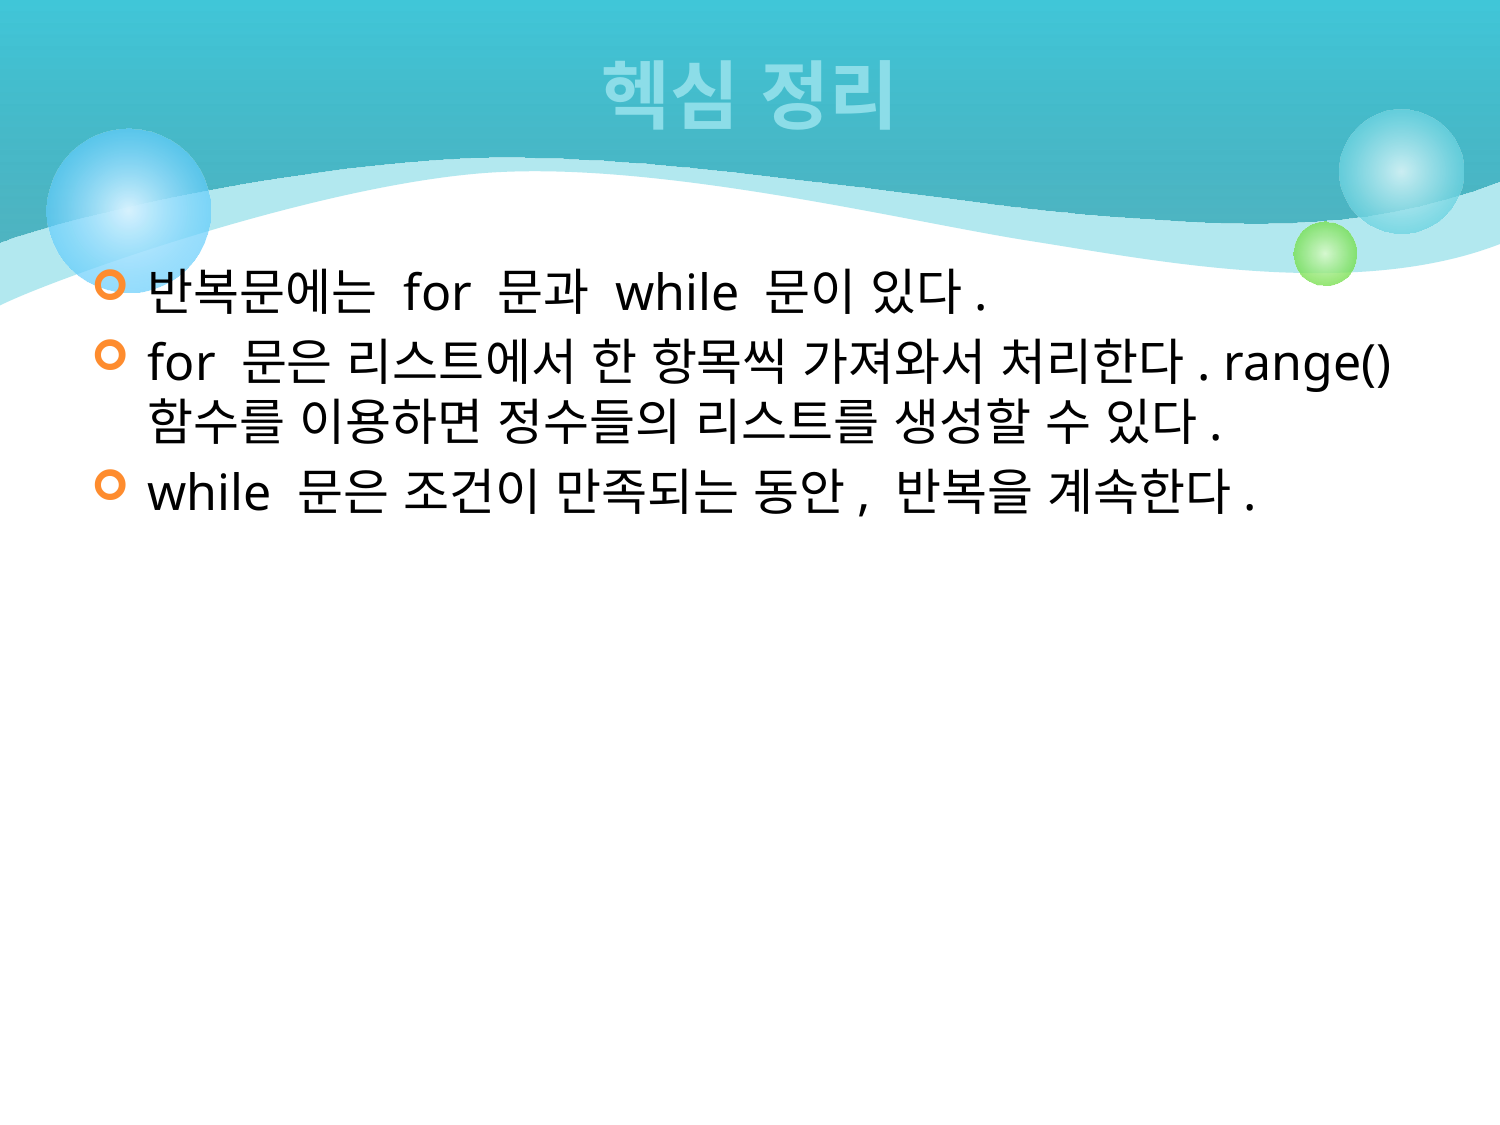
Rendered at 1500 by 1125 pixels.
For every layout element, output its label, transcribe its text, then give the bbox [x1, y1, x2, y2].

title 헥심 정리 [75, 0, 1425, 188]
list 반복문에는 for 문과 while 문이 있다. for 문은 리스트에서 한 항목씩 가져와서 처리한다. range() 함수를 이용하면 정수들의 리스트를 생성할 수 있다. while 문은 조건이 만족되는 동안, 반복을 계속한다. [76, 252, 1427, 996]
